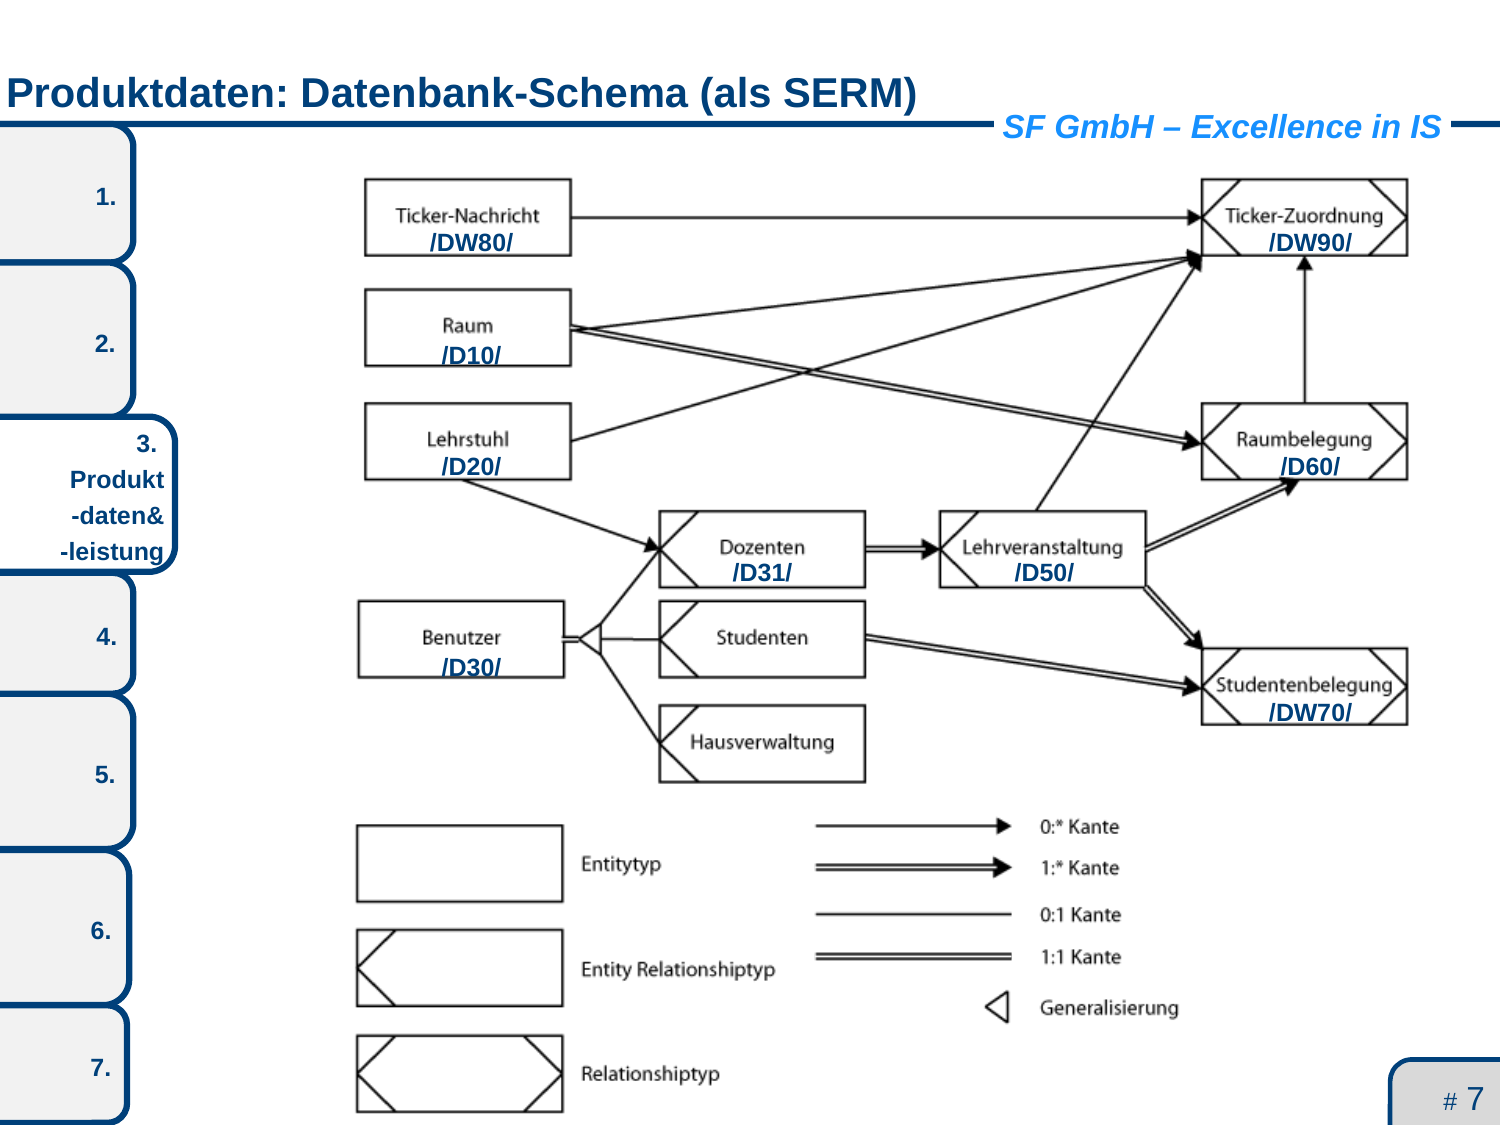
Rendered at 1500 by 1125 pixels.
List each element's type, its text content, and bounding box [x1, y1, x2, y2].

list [341, 121, 1431, 1125]
title Produktdaten: Datenbank-Schema (als SERM) [5, 63, 1059, 117]
slide_number # 7 [1436, 1089, 1500, 1125]
